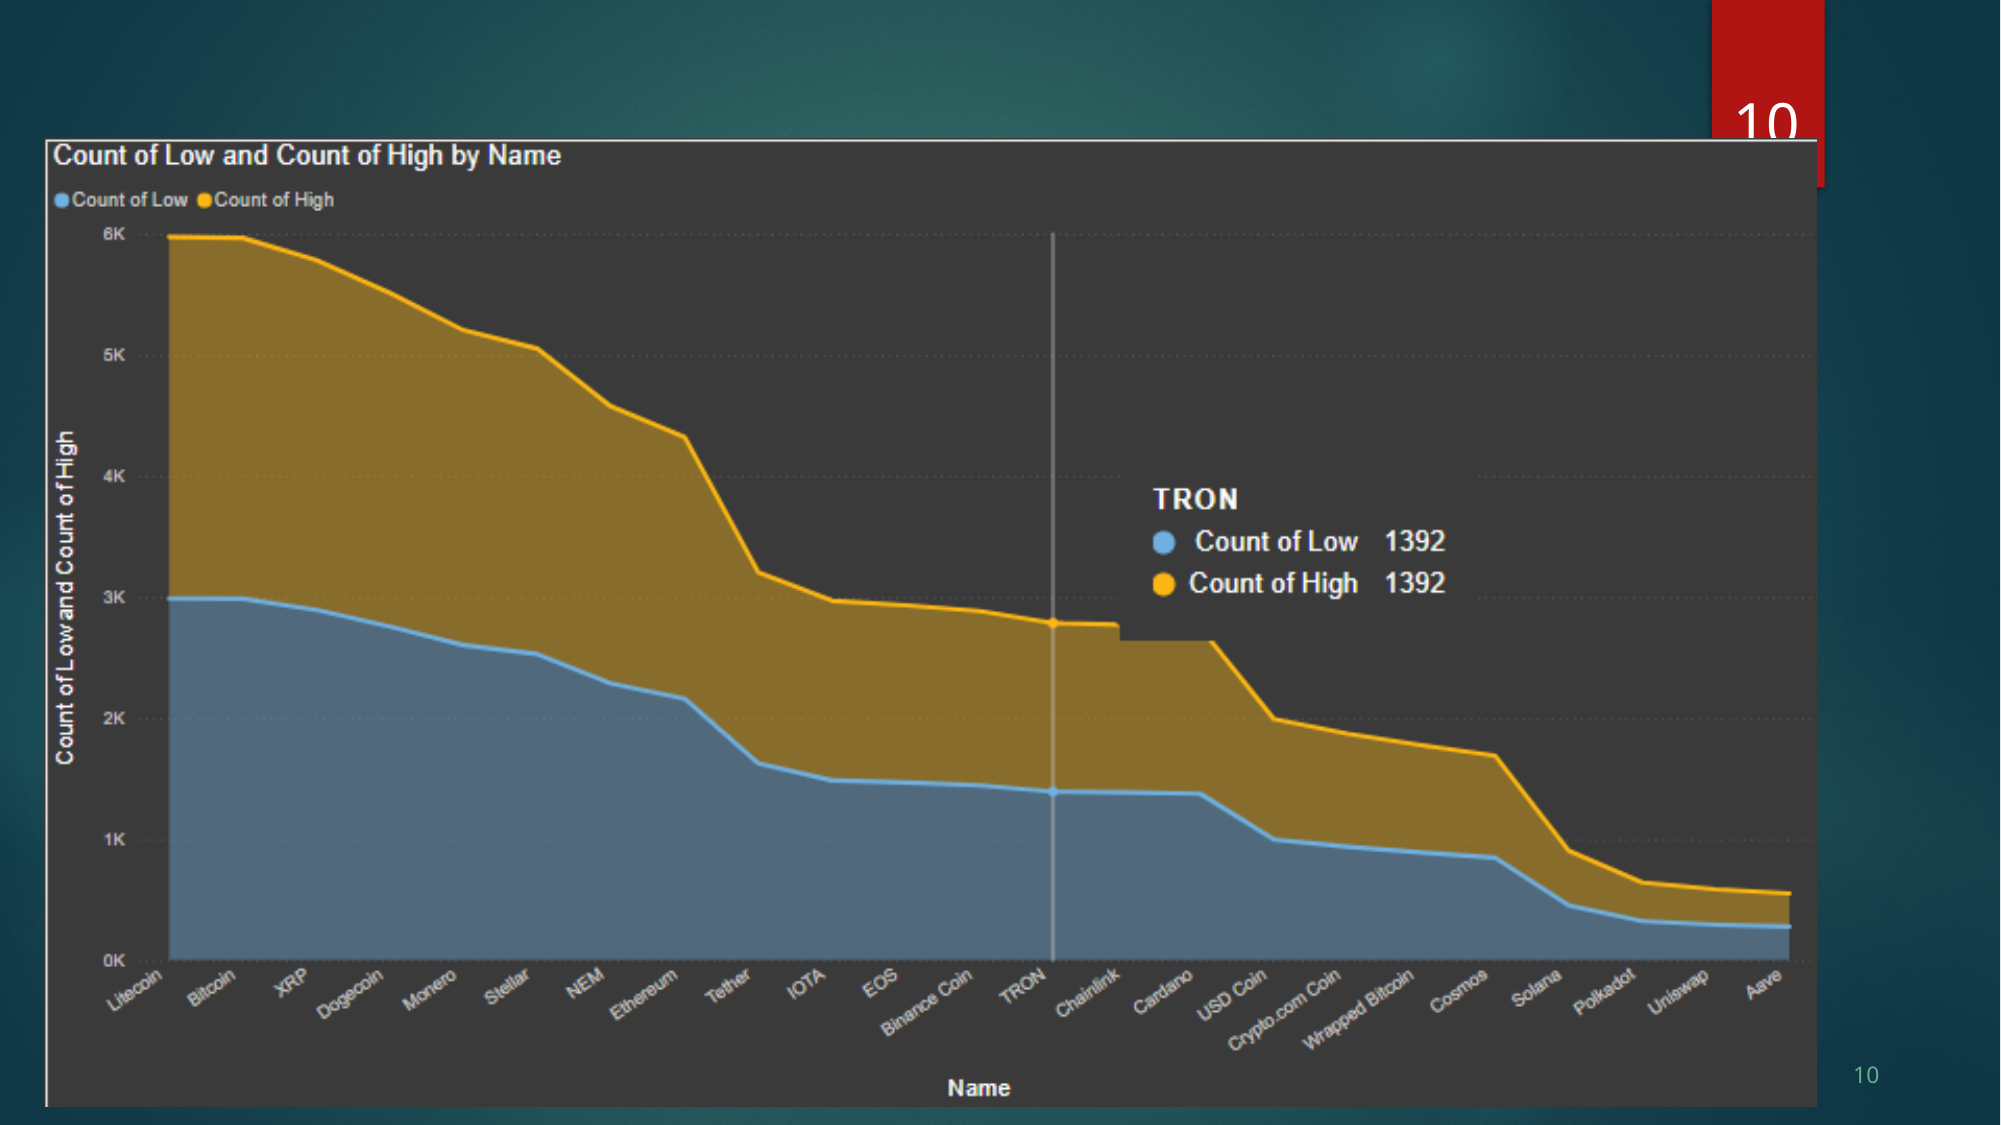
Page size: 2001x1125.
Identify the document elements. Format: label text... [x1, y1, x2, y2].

picture [0, 0, 1818, 1125]
slide_number 10 [1698, 48, 1836, 175]
